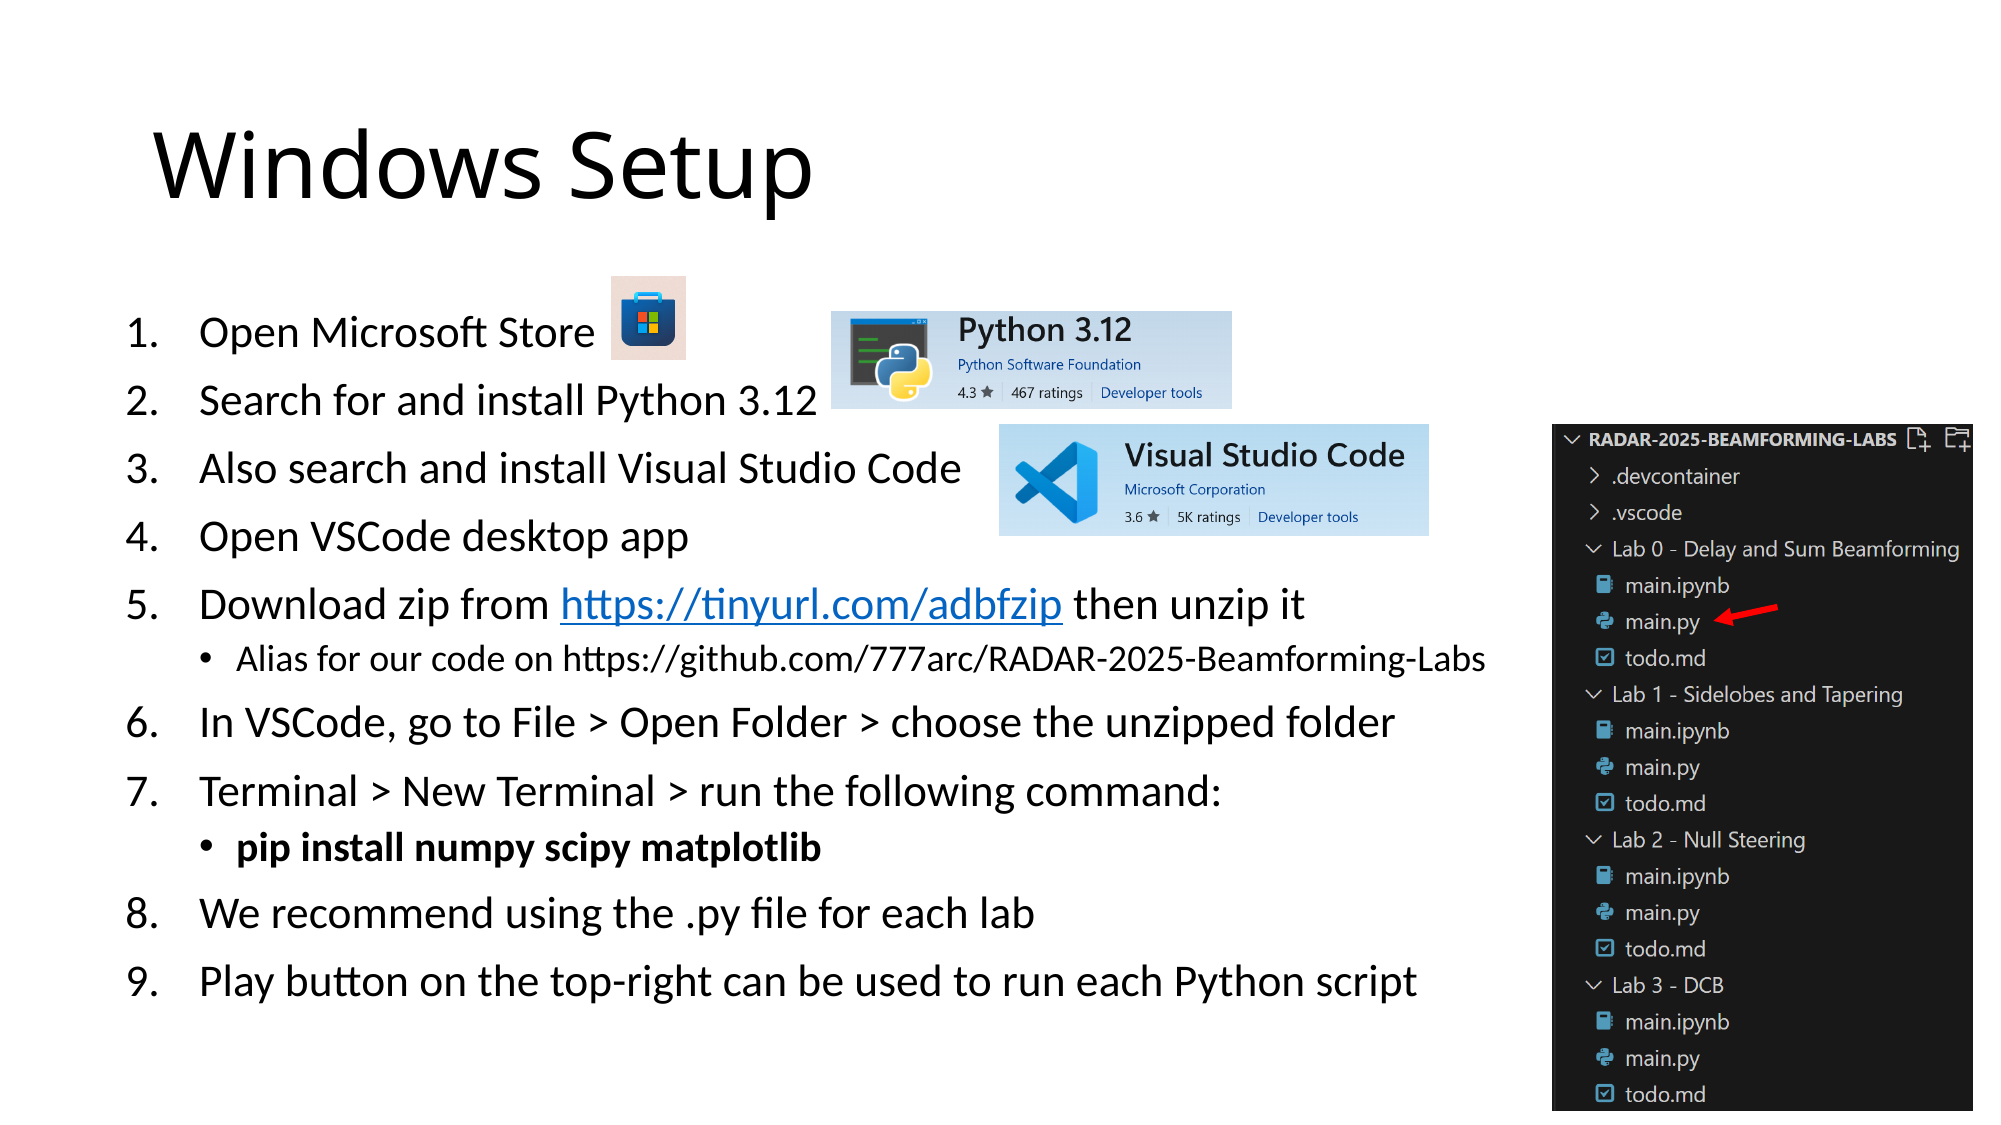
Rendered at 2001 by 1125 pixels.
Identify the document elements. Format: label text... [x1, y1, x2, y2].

title Windows Setup [137, 59, 1863, 278]
picture [1552, 424, 1973, 1111]
picture [831, 311, 1232, 409]
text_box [1713, 606, 1778, 621]
picture [611, 276, 686, 360]
list Open Microsoft Store Search for and install Python 3.12 Also search and install Visual Studio Code Open VSCode desktop app Download zip from https://tinyurl.com/adbfzip then unzip it Alias for our code on https://github.com/777arc/RADAR-2025-Beamforming-Labs In VSCode, go to File > Open Folder > choose the unzipped folder Terminal > New Terminal > run the following command: pip install numpy scipy matplotlib We recommend using the .py file for each lab Play button on the top-right can be used to run each Python script [110, 300, 1973, 1015]
picture [999, 424, 1429, 537]
